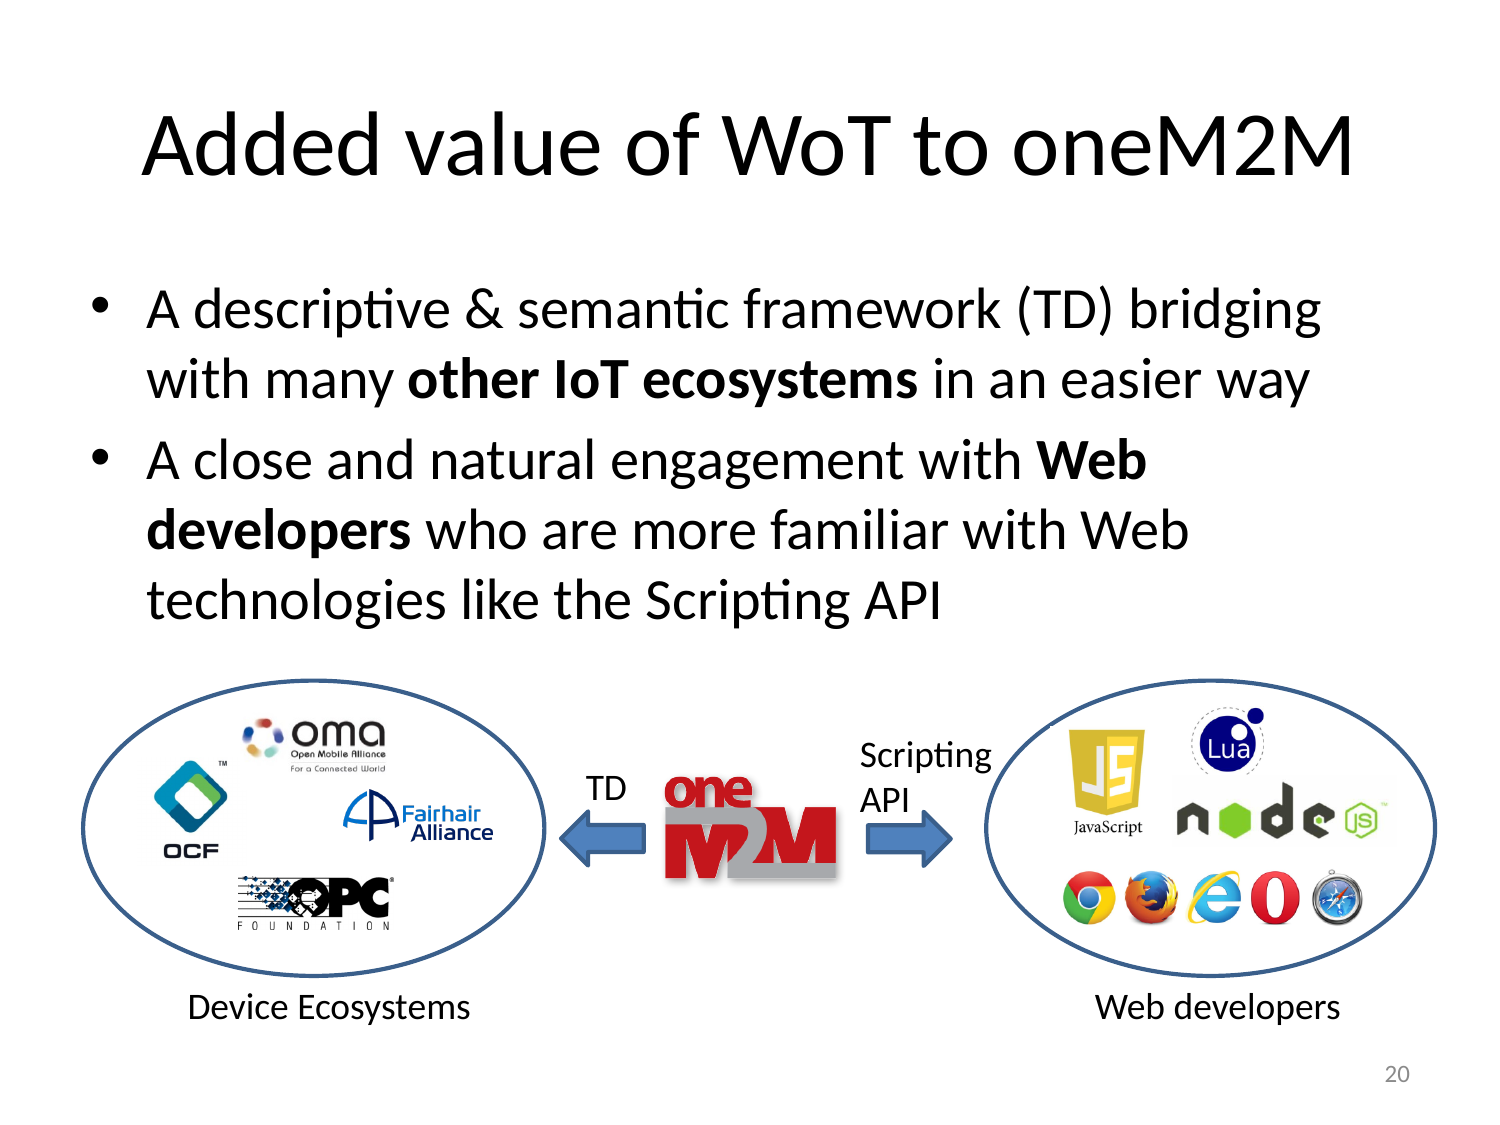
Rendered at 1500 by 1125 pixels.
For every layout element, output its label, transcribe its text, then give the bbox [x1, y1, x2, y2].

list A descriptive & semantic framework (TD) bridging with many other IoT ecosystems in an easier way A close and natural engagement with Web developers who are more familiar with Web technologies like the Scripting API [75, 262, 1425, 656]
text_box Web developers [1080, 974, 1357, 1035]
picture [643, 755, 857, 901]
text_box [558, 816, 638, 868]
text_box TD [571, 755, 642, 816]
text_box Device Ecosystems [172, 974, 487, 1035]
text_box [984, 678, 1438, 974]
picture [238, 876, 394, 930]
text_box [80, 678, 547, 974]
slide_number 20 [1074, 1042, 1425, 1103]
picture [1172, 705, 1397, 847]
picture [137, 695, 493, 867]
title Added value of WoT to oneM2M [75, 45, 1425, 233]
picture [1050, 726, 1163, 839]
picture [1058, 866, 1369, 929]
text_box [865, 828, 953, 868]
text_box Scripting API [845, 722, 1018, 828]
